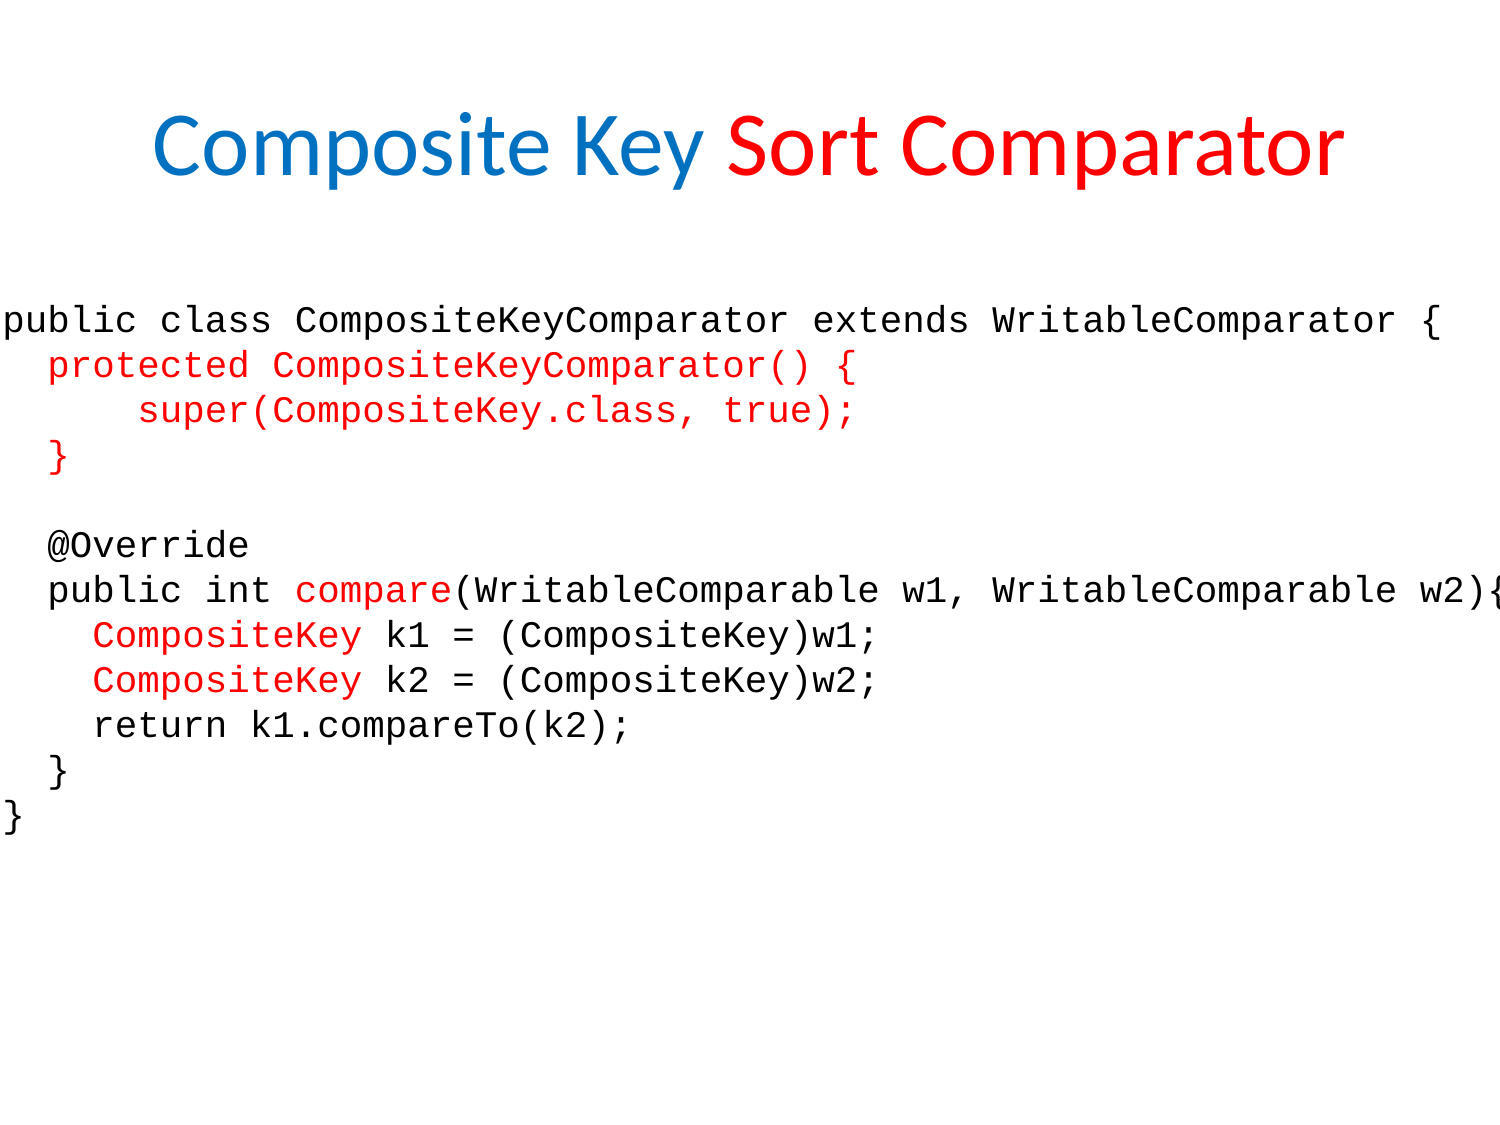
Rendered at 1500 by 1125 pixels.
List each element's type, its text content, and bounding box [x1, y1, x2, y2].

title Composite Key Sort Comparator [75, 45, 1425, 233]
text_box public class CompositeKeyComparator extends WritableComparator { protected CompositeKeyComparator() { super(CompositeKey.class, true); } @Override public int compare(WritableComparable w1, WritableComparable w2){ CompositeKey k1 = (CompositeKey)w1; CompositeKey k2 = (CompositeKey)w2; return k1.compareTo(k2); } } [0, 287, 1500, 843]
